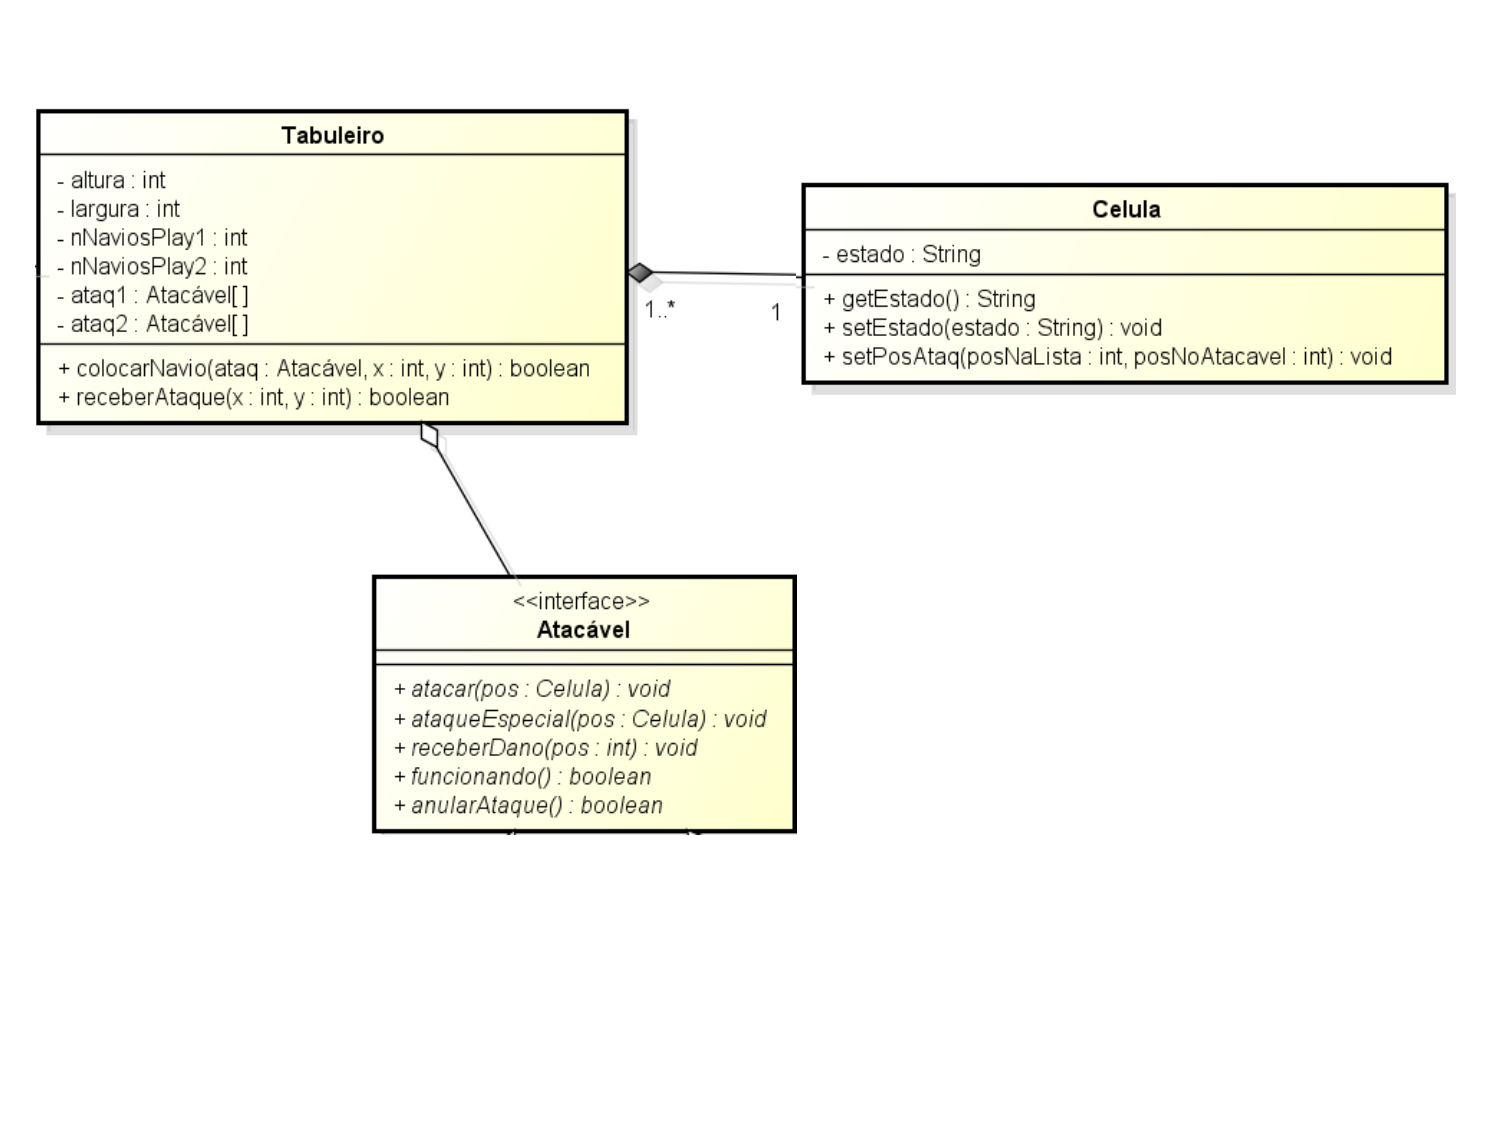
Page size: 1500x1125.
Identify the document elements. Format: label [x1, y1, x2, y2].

picture [34, 105, 1456, 835]
